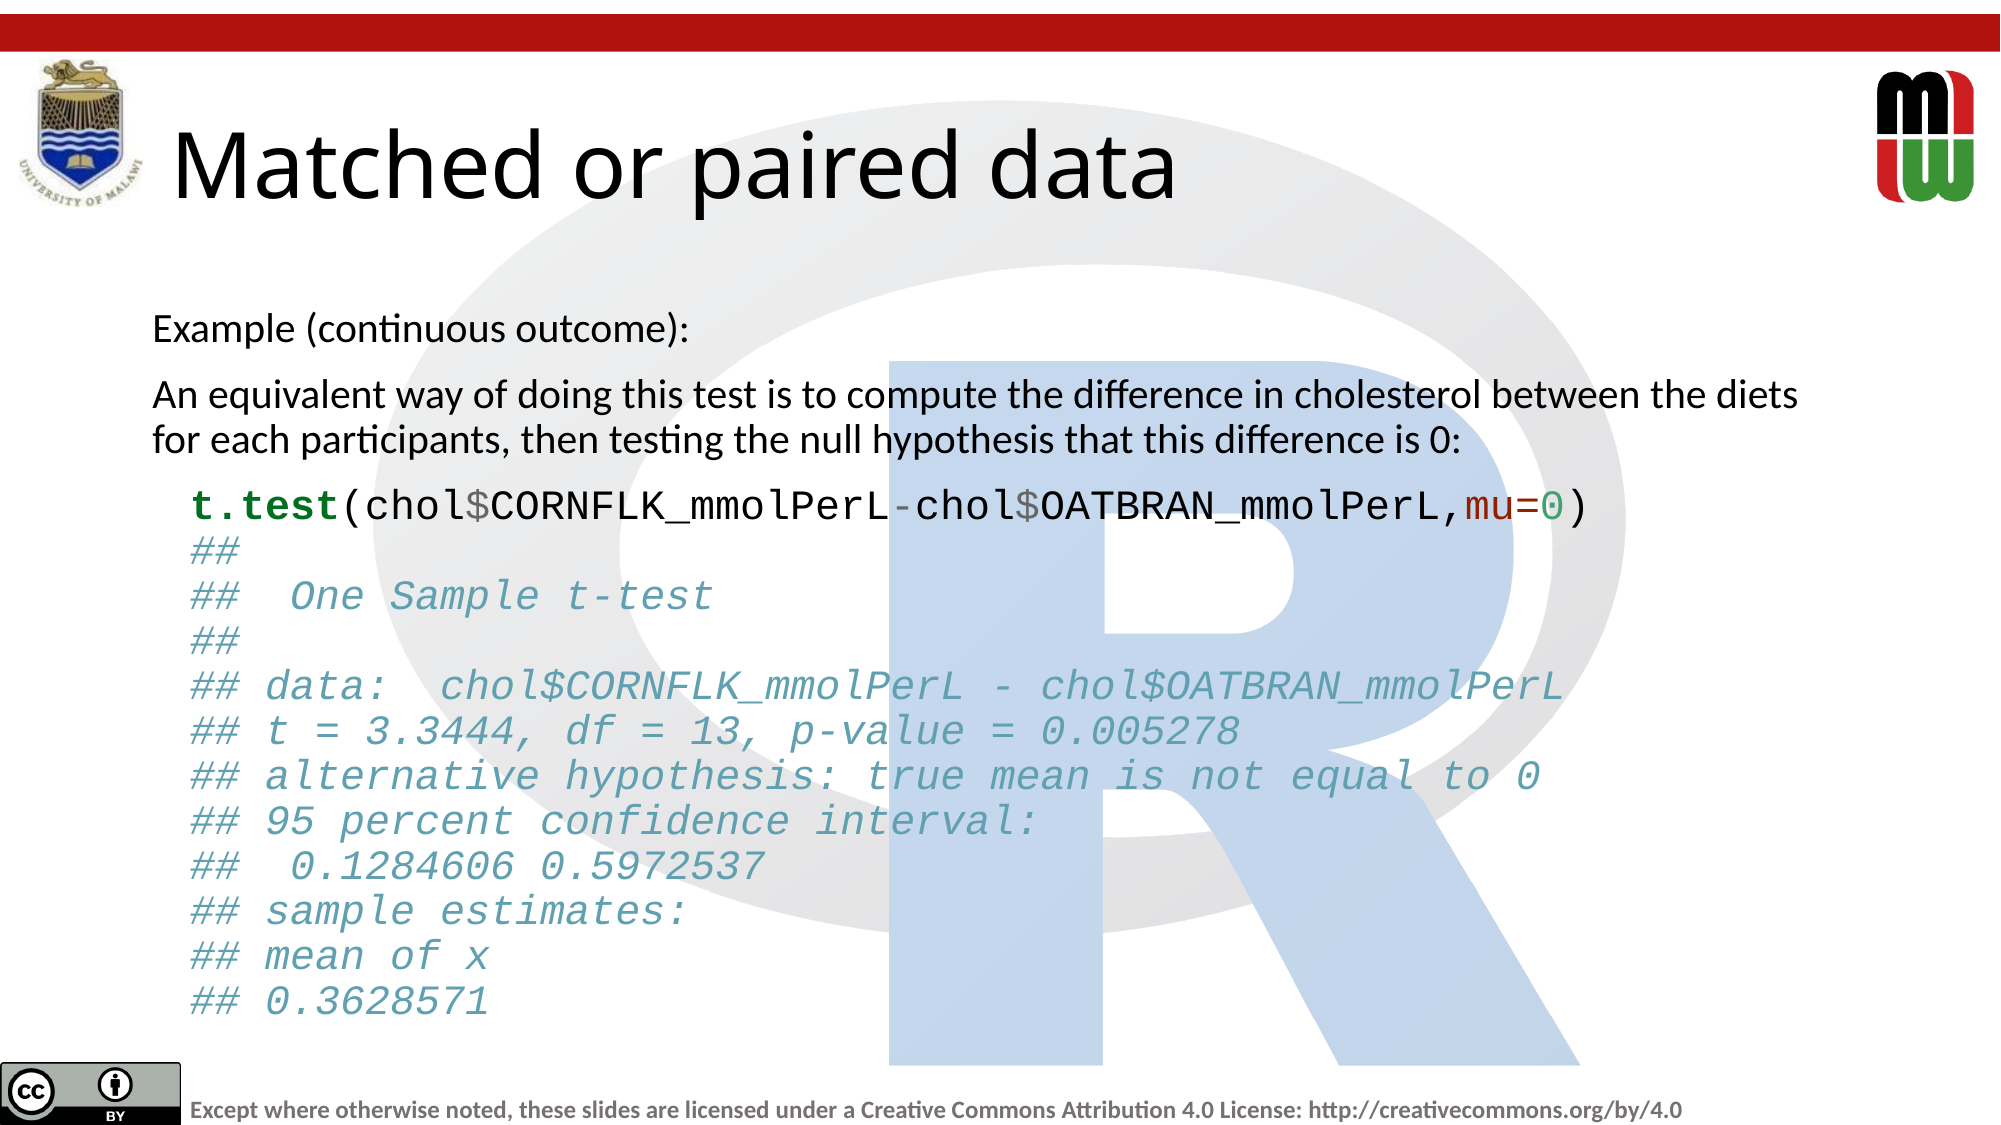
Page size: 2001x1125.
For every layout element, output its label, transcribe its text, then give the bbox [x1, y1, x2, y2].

picture [19, 59, 143, 207]
picture [0, 1062, 181, 1125]
list Example (continuous outcome): An equivalent way of doing this test is to compute the difference in cholesterol between the diets for each participants, then testing the null hypothesis that this difference is 0: t.test(chol$CORNFLK_mmolPerL-chol$OATBRAN_mmolPerL,mu=0) ## ## One Sample t-test ## ## data: chol$CORNFLK_mmolPerL - chol$OATBRAN_mmolPerL ## t = 3.3444, df = 13, p-value = 0.005278 ## alternative hypothesis: true mean is not equal to 0 ## 95 percent confidence interval: ## 0.1284606 0.5972537 ## sample estimates: ## mean of x ## 0.3628571 [137, 299, 1863, 1066]
title Matched or paired data [155, 59, 1851, 278]
